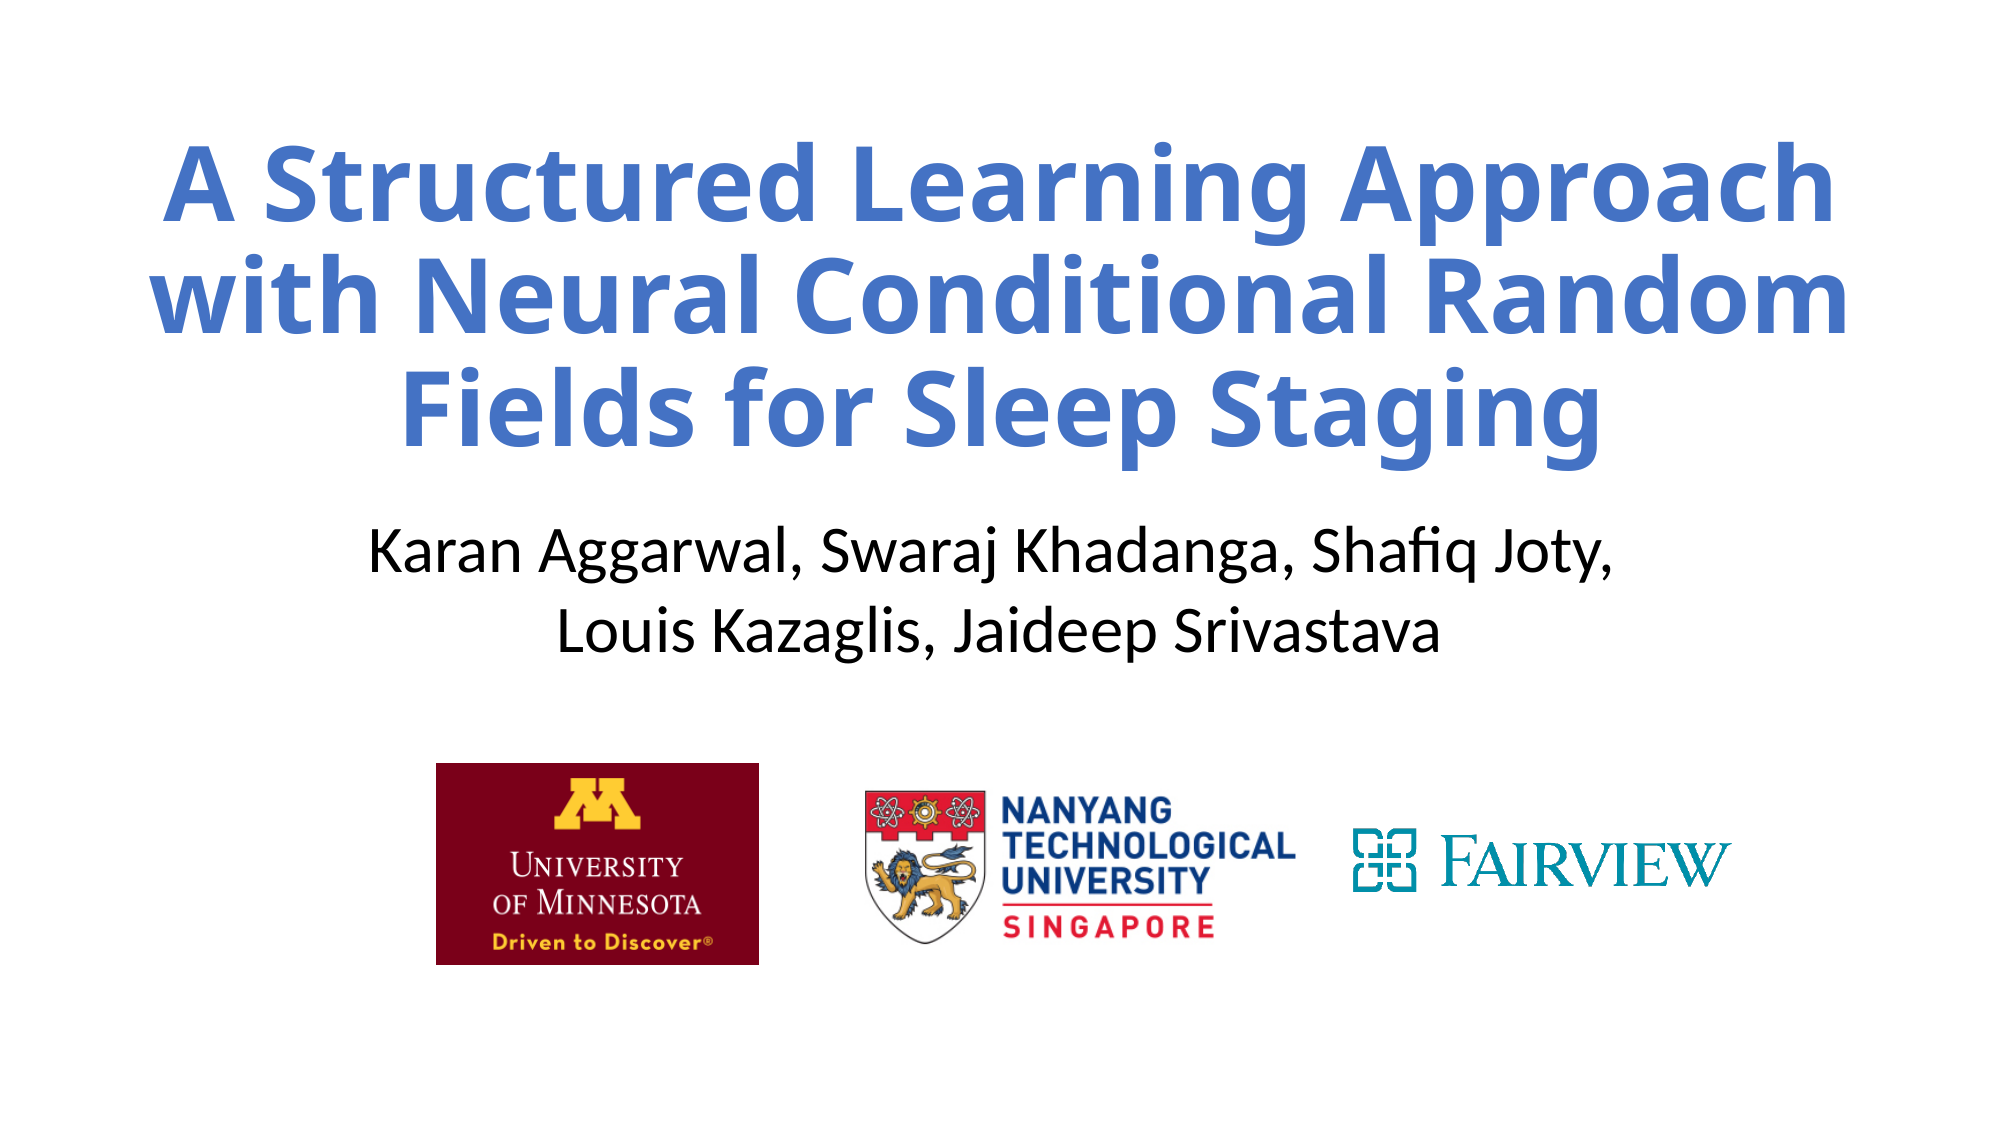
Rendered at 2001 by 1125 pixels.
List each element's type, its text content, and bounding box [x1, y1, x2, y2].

title A Structured Learning Approach with Neural Conditional Random Fields for Sleep Staging [30, 0, 1974, 600]
picture [864, 781, 1299, 953]
picture [1347, 774, 1737, 934]
text_box Karan Aggarwal, Swaraj Khadanga, Shafiq Joty, Louis Kazaglis, Jaideep Srivastava [110, 498, 1890, 674]
picture [436, 763, 759, 965]
